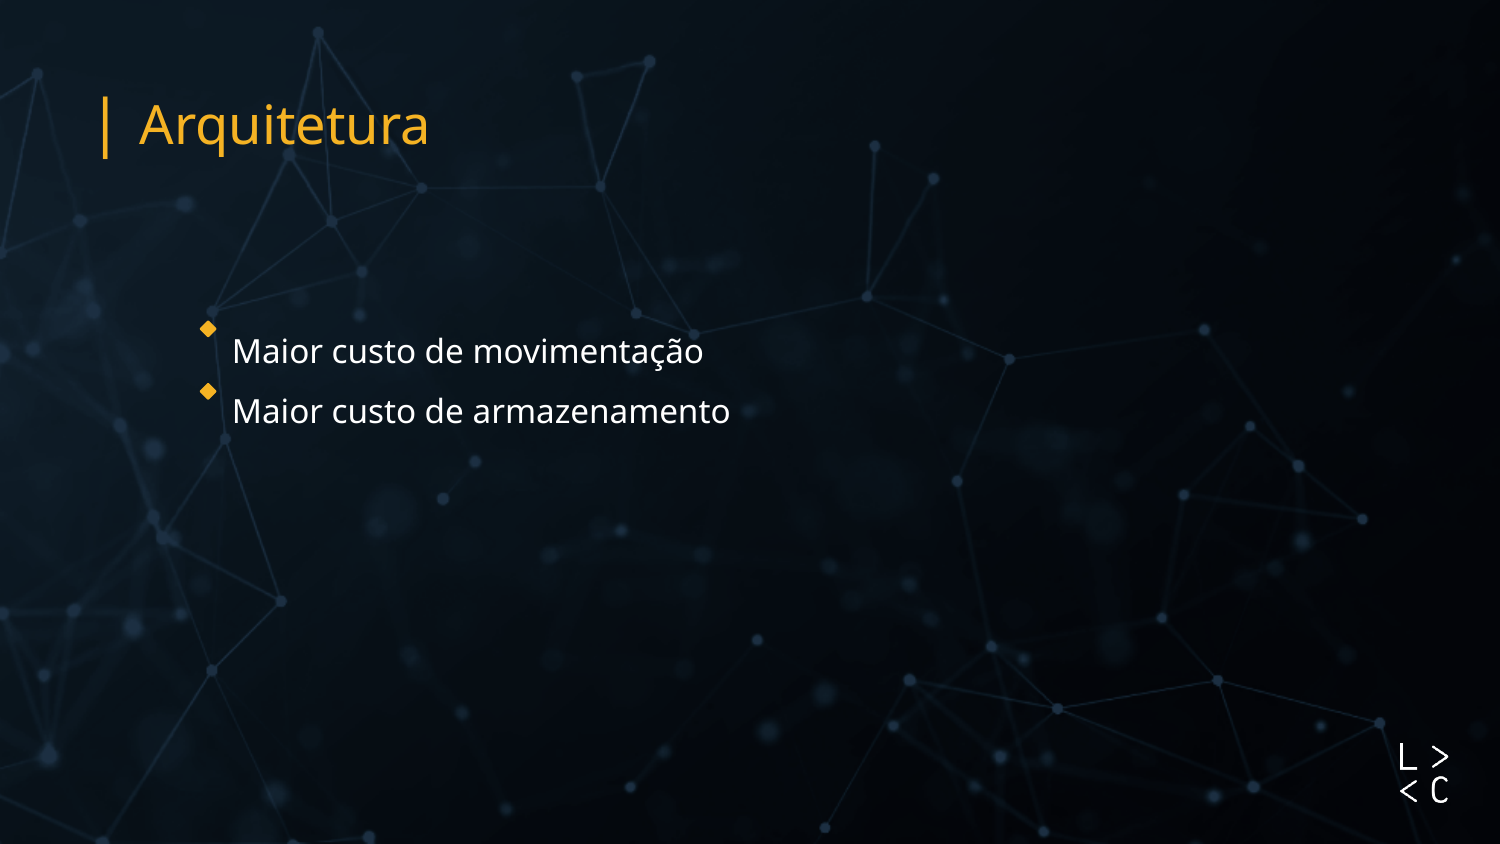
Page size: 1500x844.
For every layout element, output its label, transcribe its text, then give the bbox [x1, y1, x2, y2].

text_box Maior custo de movimentação Maior custo de armazenamento [216, 295, 1301, 446]
text_box [199, 320, 217, 338]
picture [0, 0, 1500, 844]
text_box [199, 383, 217, 400]
text_box | Arquitetura [73, 67, 742, 172]
